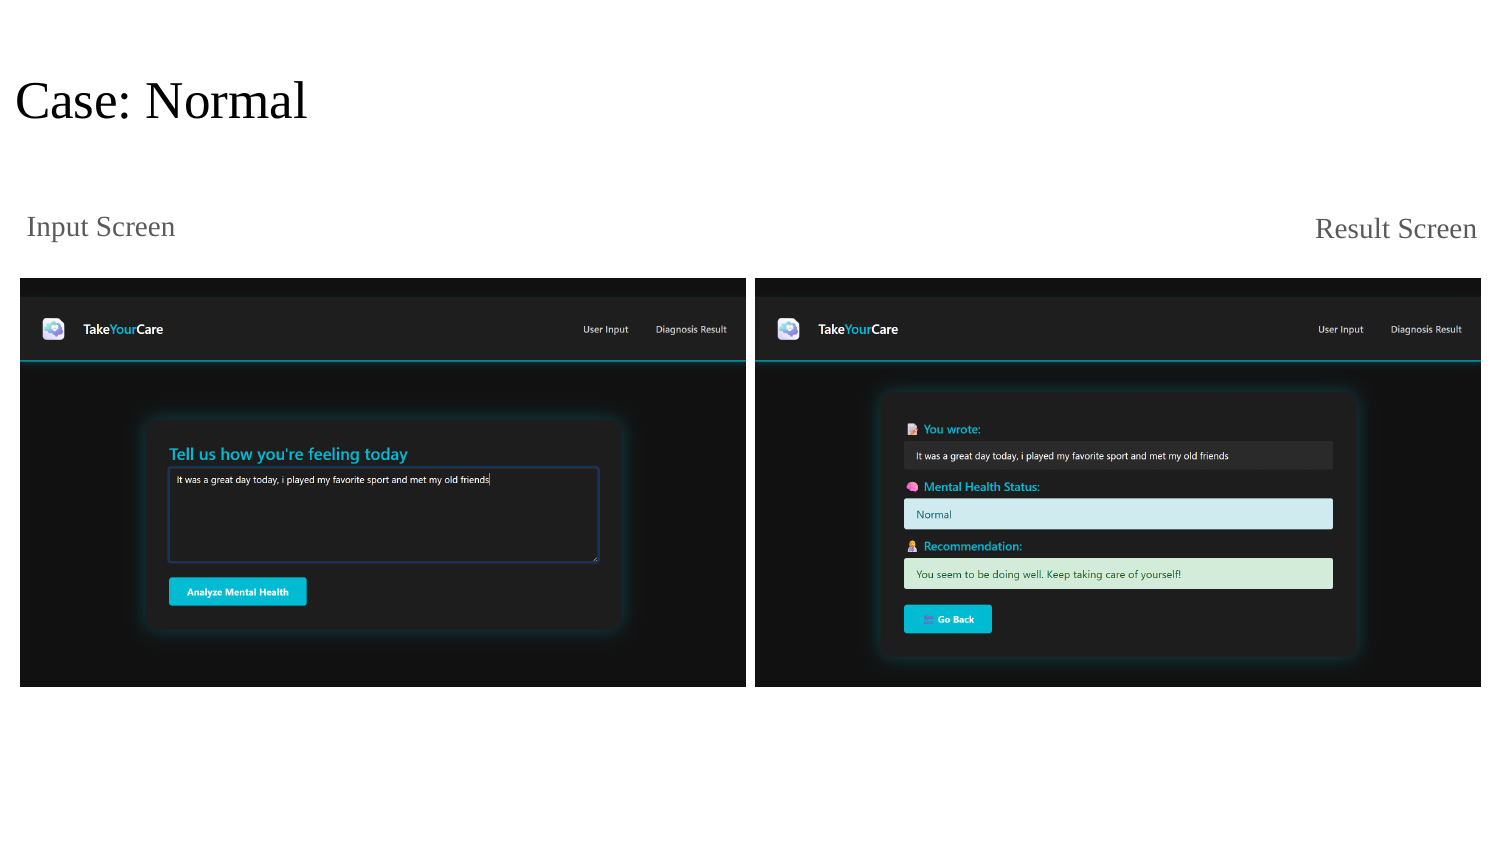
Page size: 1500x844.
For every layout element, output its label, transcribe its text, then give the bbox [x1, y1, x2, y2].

list Input Screen [0, 187, 645, 748]
picture [754, 278, 1481, 688]
list Result Screen [836, 189, 1493, 750]
picture [19, 278, 746, 688]
title Case: Normal [0, 50, 1398, 145]
